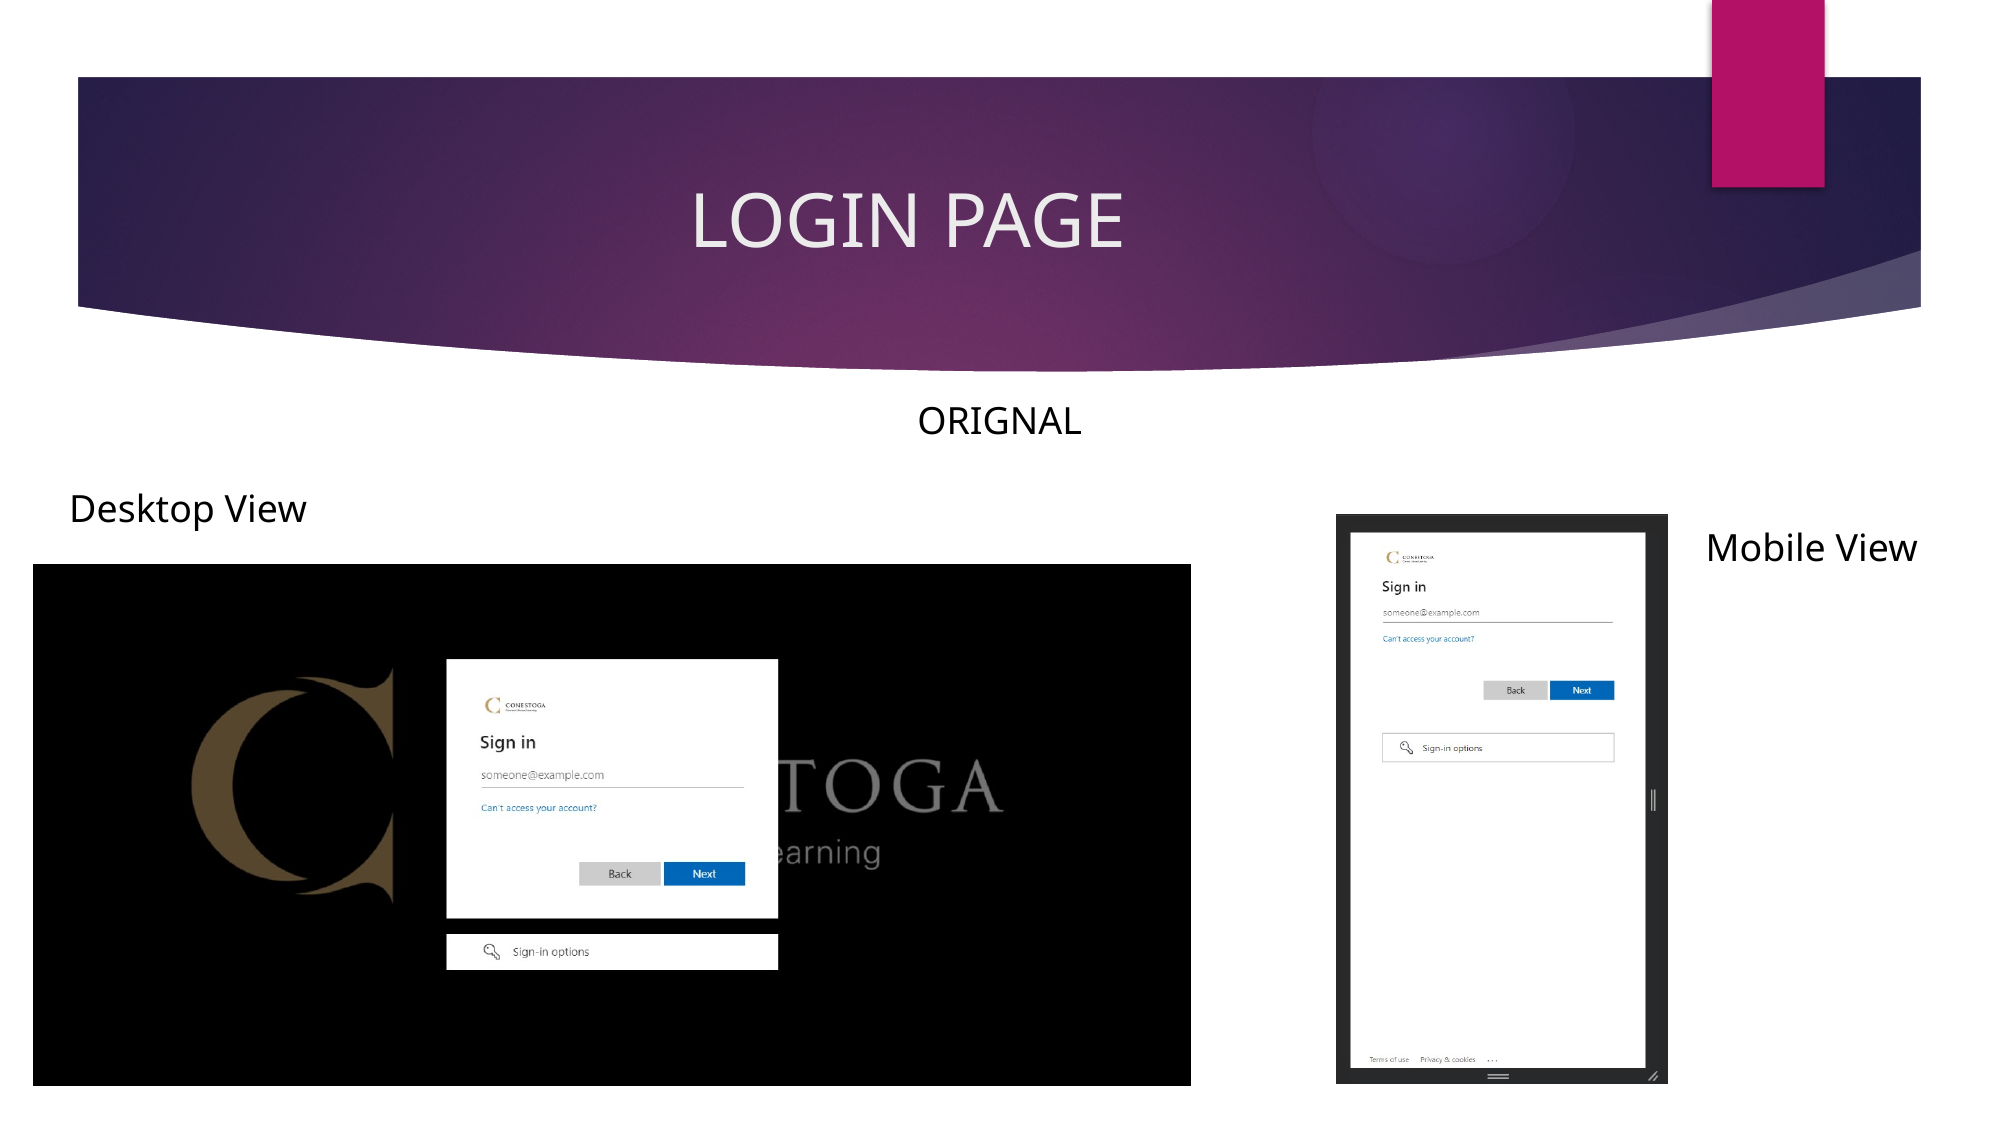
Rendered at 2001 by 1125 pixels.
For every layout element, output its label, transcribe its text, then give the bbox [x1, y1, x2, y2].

text_box Desktop View [33, 477, 343, 538]
title LOGIN PAGE [189, 159, 1627, 276]
picture [1336, 514, 1669, 1084]
text_box ORIGNAL [843, 389, 1157, 450]
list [33, 564, 1192, 1086]
text_box Mobile View [1671, 516, 1967, 577]
